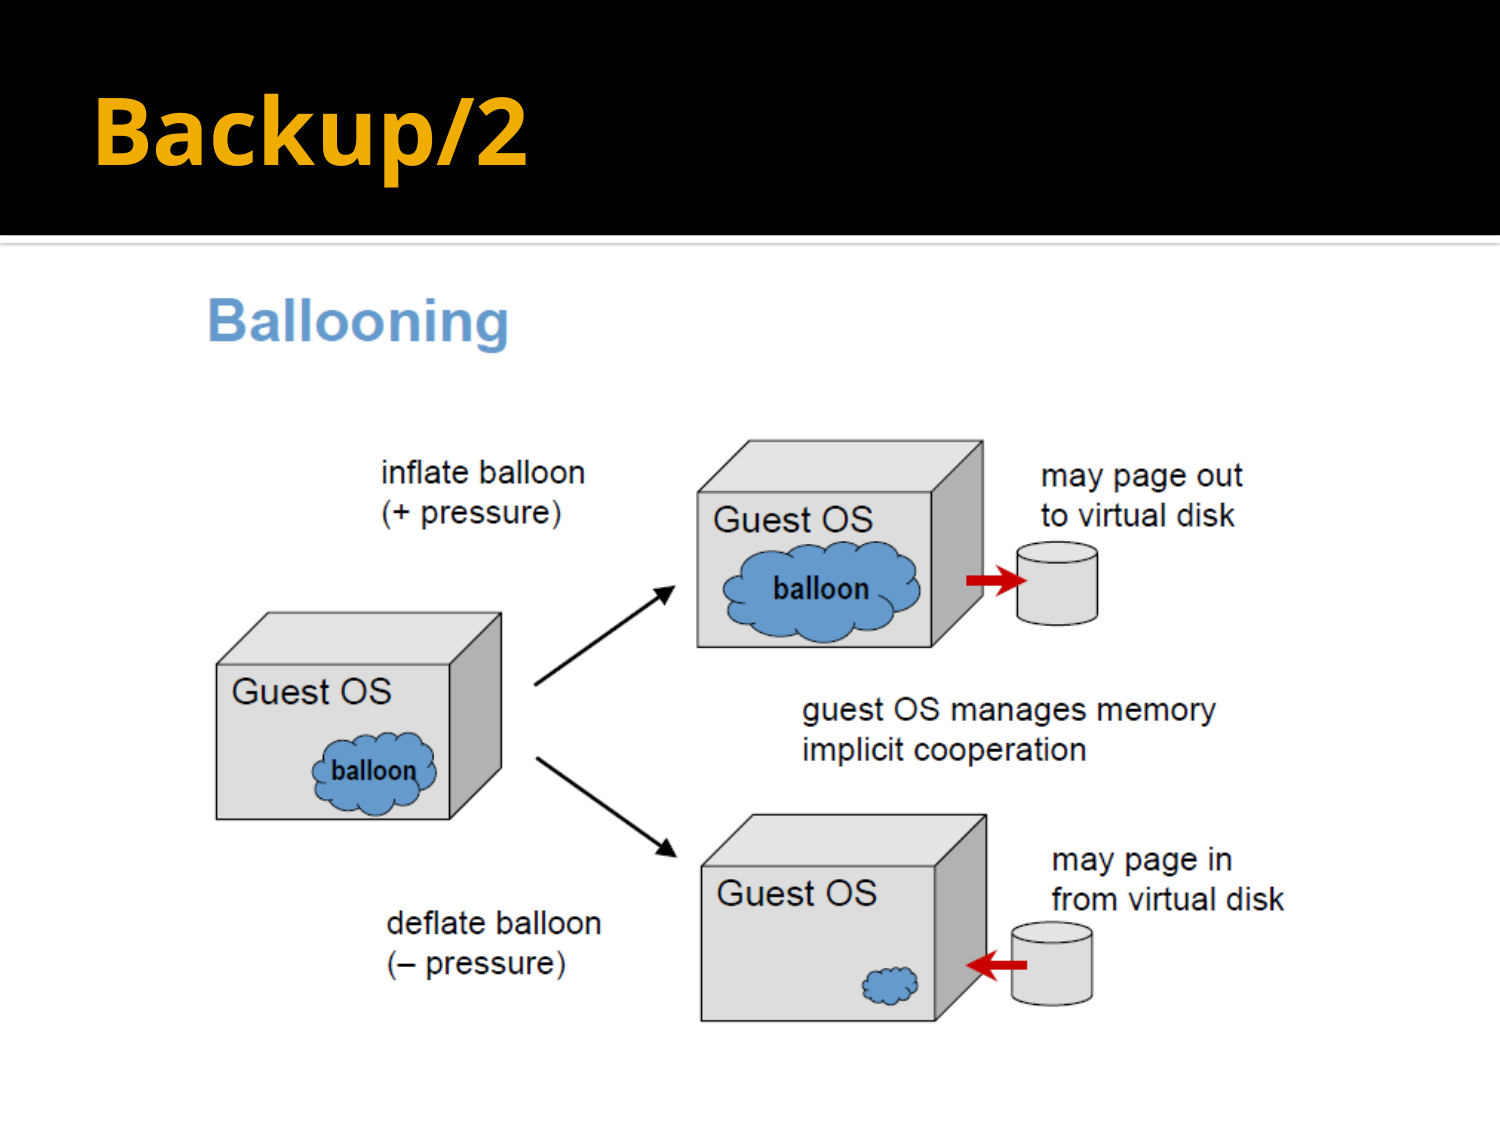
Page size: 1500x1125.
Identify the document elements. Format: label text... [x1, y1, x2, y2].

title Backup/2 [75, 25, 1425, 231]
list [182, 291, 1318, 1050]
